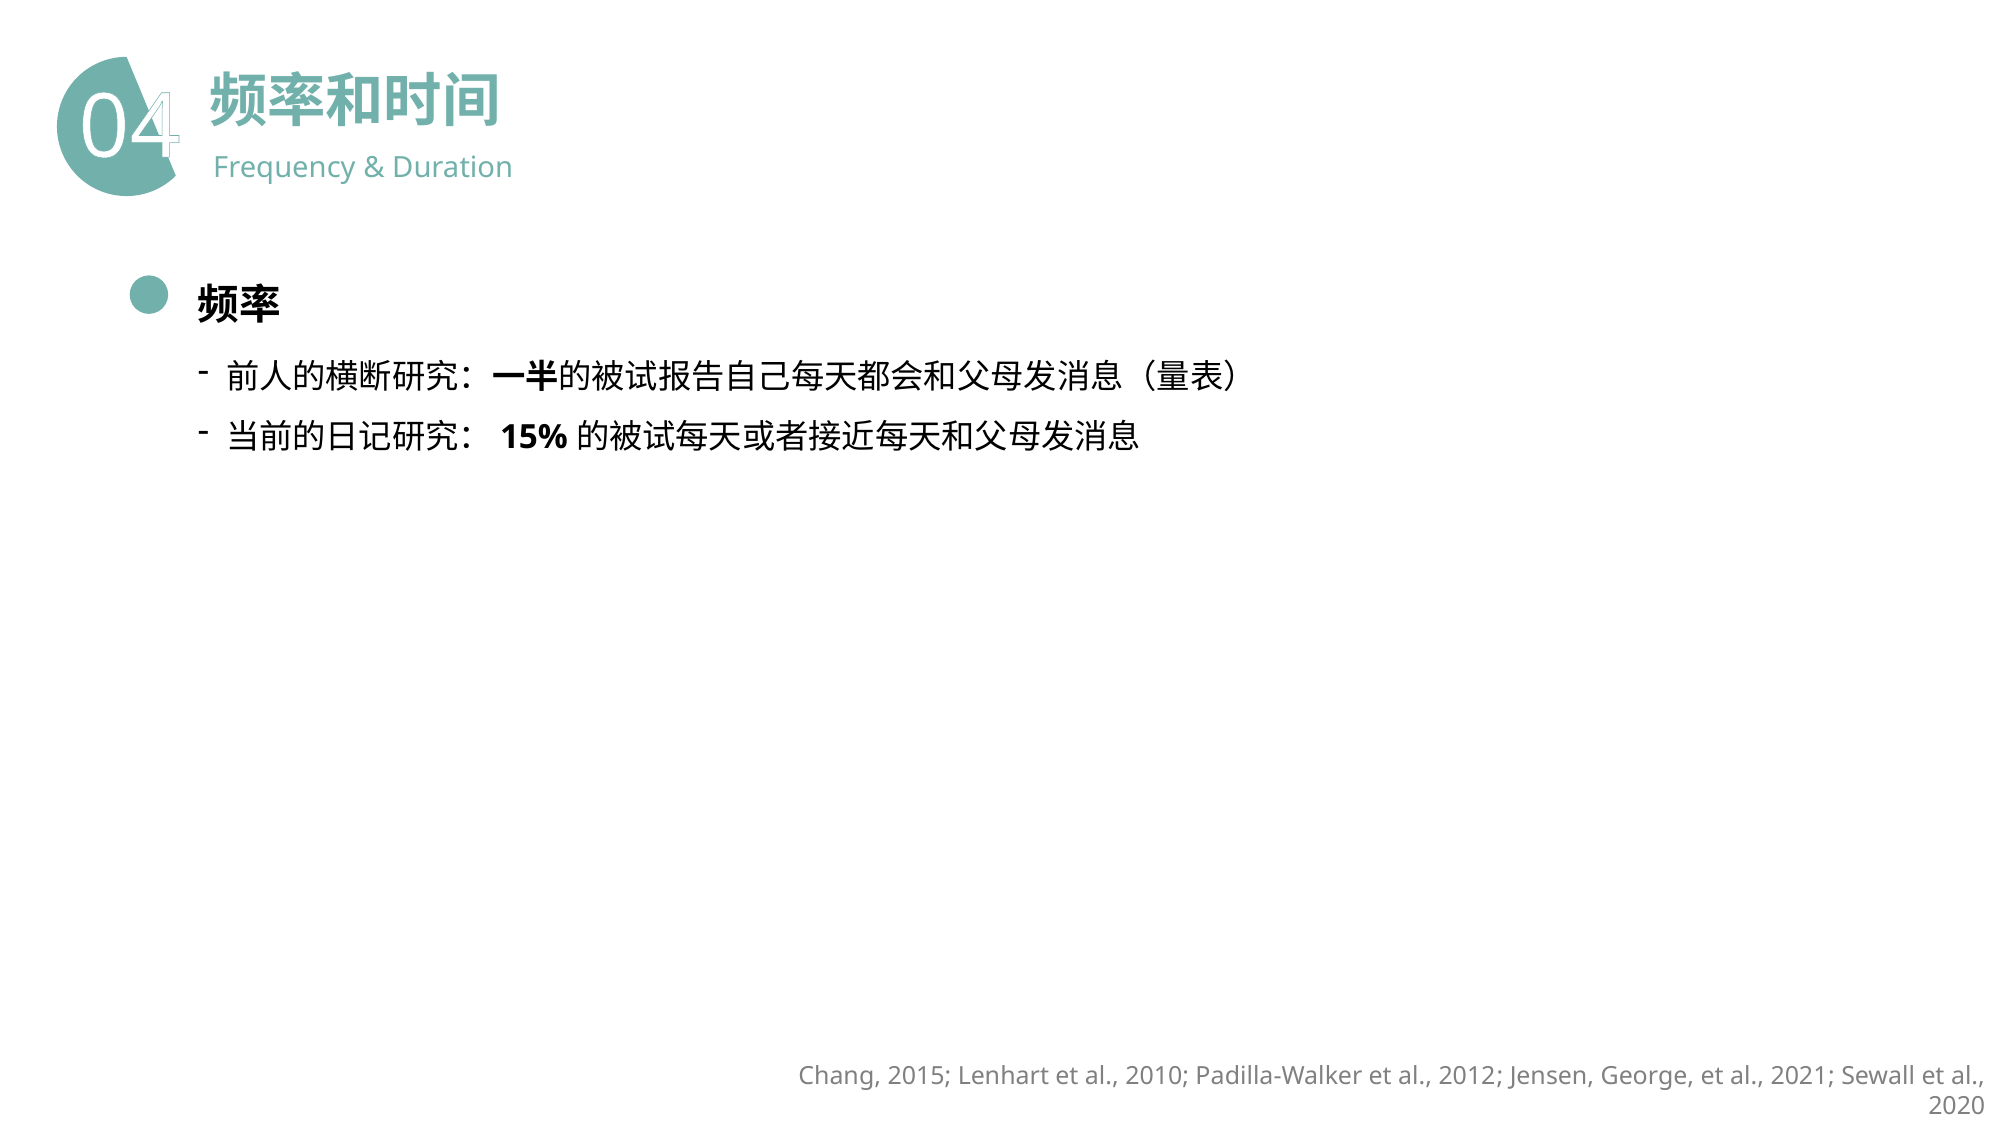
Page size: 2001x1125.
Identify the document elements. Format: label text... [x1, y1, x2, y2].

text_box 频率和时间 [194, 55, 659, 140]
text_box Chang, 2015; Lenhart et al., 2010; Padilla-Walker et al., 2012; Jensen, George, et al., 2021; Sewall et al., 2020 [732, 1051, 2000, 1125]
text_box 前人的横断研究：一半的被试报告自己每天都会和父母发消息（量表） 当前的日记研究：15%的被试每天或者接近每天和父母发消息 [183, 327, 1667, 463]
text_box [0, 56, 299, 197]
text_box Frequency & Duration [299, 123, 635, 191]
text_box 频率 [183, 245, 503, 335]
text_box [128, 274, 170, 315]
